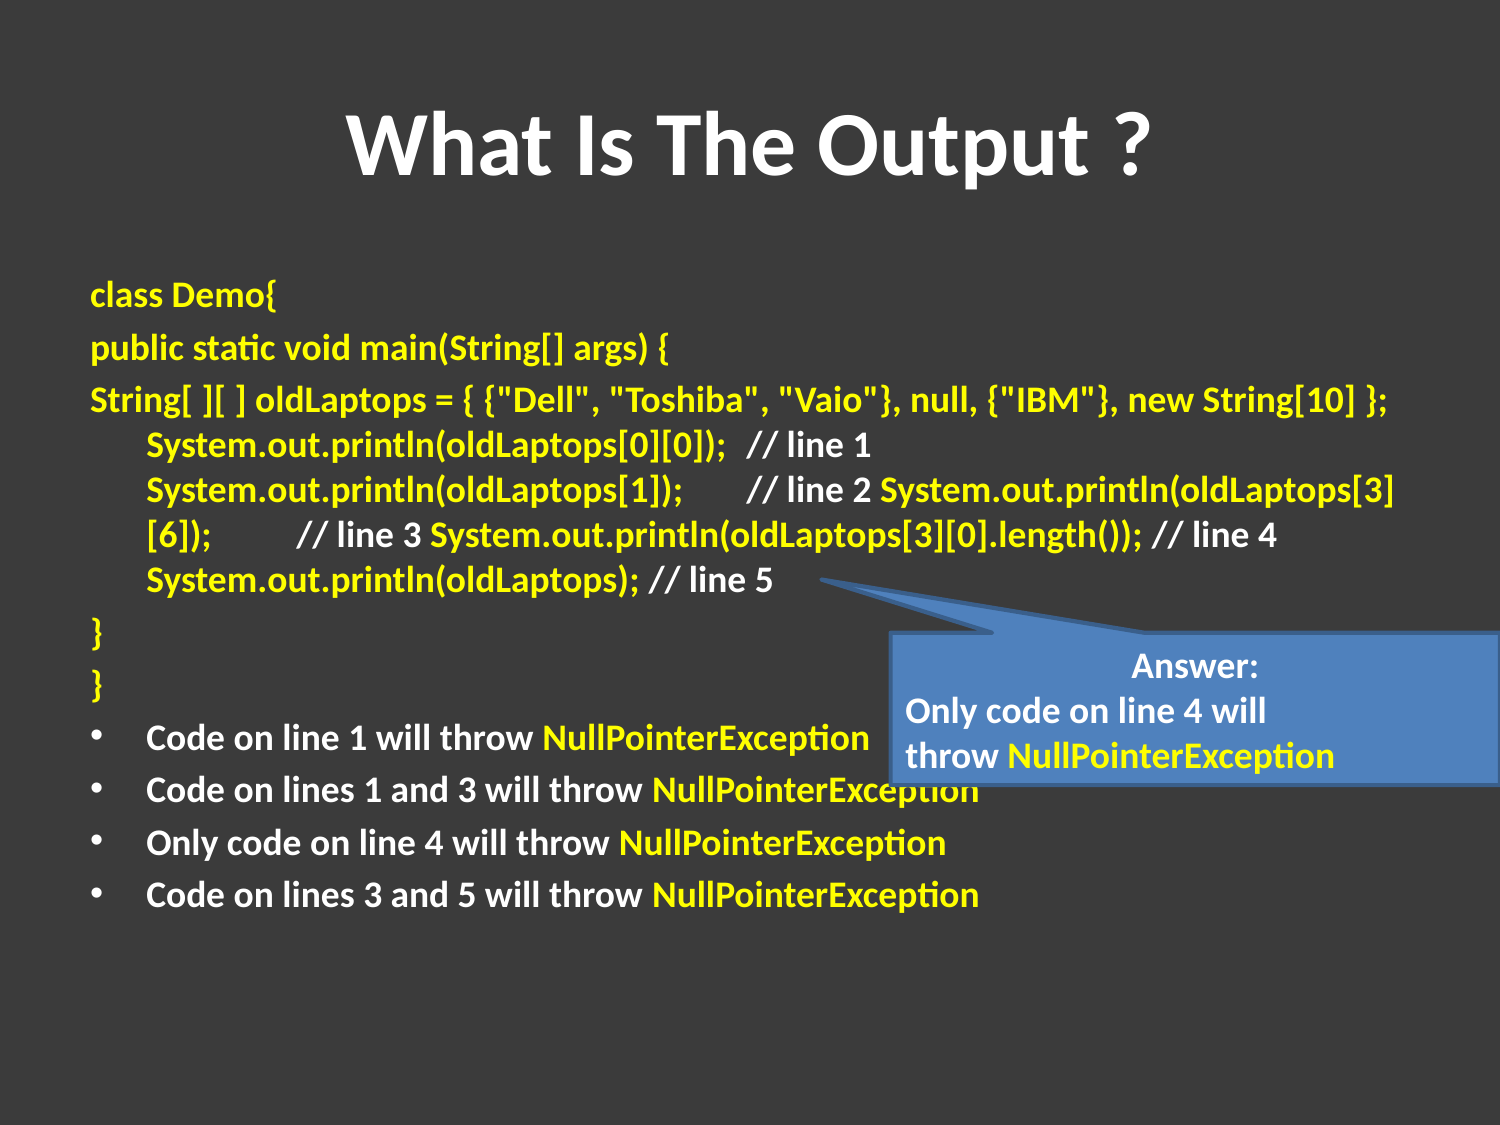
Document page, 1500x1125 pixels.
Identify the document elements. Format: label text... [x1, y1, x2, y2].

title What Is The Output ? [75, 45, 1425, 233]
text_box Answer: Only code on line 4 will throw NullPointerException [819, 577, 1500, 788]
list class Demo{ public static void main(String[] args) { String[ ][ ] oldLaptops = { {"Dell", "Toshiba", "Vaio"}, null, {"IBM"}, new String[10] }; System.out.println(oldLaptops[0][0]); // line 1 System.out.println(oldLaptops[1]); // line 2 System.out.println(oldLaptops[3][6]); // line 3 System.out.println(oldLaptops[3][0].length()); // line 4 System.out.println(oldLaptops); // line 5 } } Code on line 1 will throw NullPointerException Code on lines 1 and 3 will throw NullPointerException Only code on line 4 will throw NullPointerException Code on lines 3 and 5 will throw NullPointerException [75, 262, 1425, 1005]
